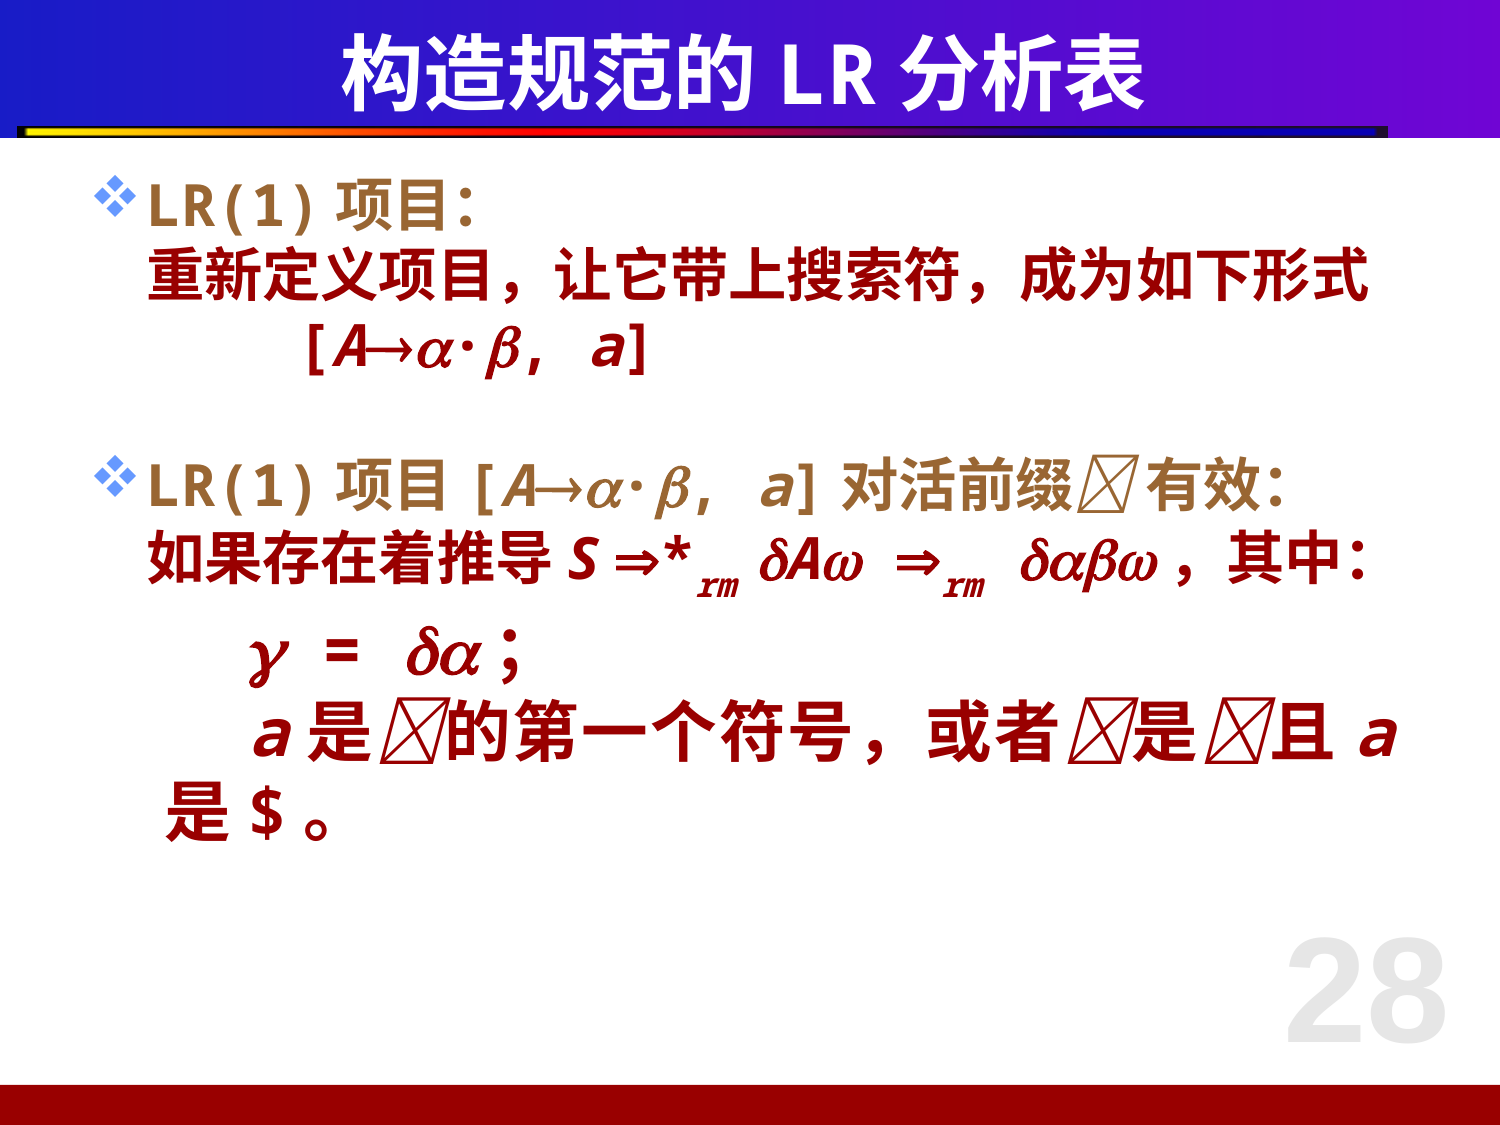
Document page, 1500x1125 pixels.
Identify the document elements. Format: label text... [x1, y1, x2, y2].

list LR(1)项目： 重新定义项目，让它带上搜索符，成为如下形式 [A·, a] LR(1)项目[A·, a]对活前缀 有效： 如果存在着推导S *rm A rm ，其中：  = ； a是的第一个符号，或者是且a是$。 [74, 160, 1426, 1023]
title 构造规范的LR分析表 [49, 24, 1438, 118]
picture [17, 126, 1388, 138]
slide_number 28 [1234, 904, 1500, 1118]
